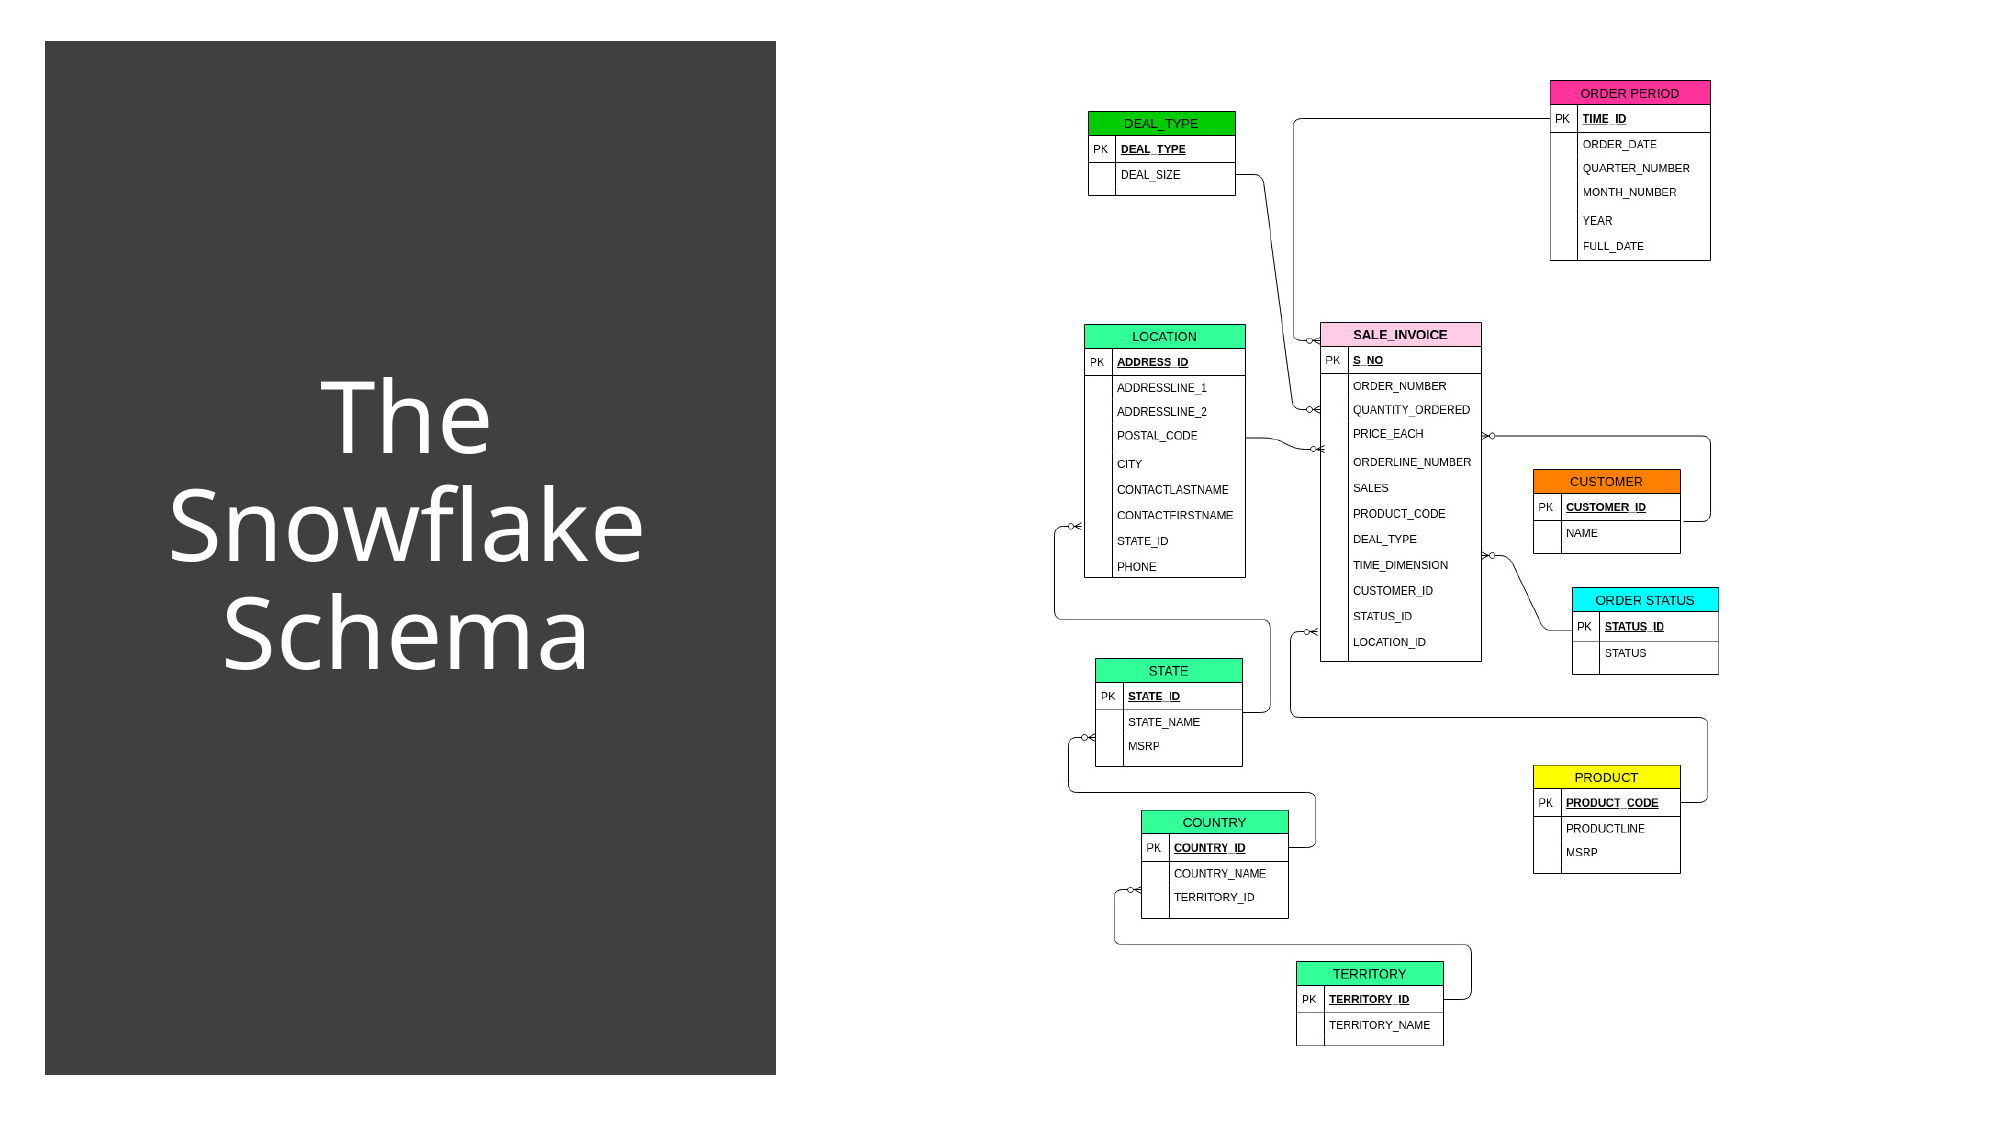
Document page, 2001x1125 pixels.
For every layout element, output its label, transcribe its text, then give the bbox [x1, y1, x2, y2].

title The Snowflake Schema [121, 121, 693, 936]
text_box [54, 50, 767, 1066]
picture [1047, 80, 1719, 1046]
